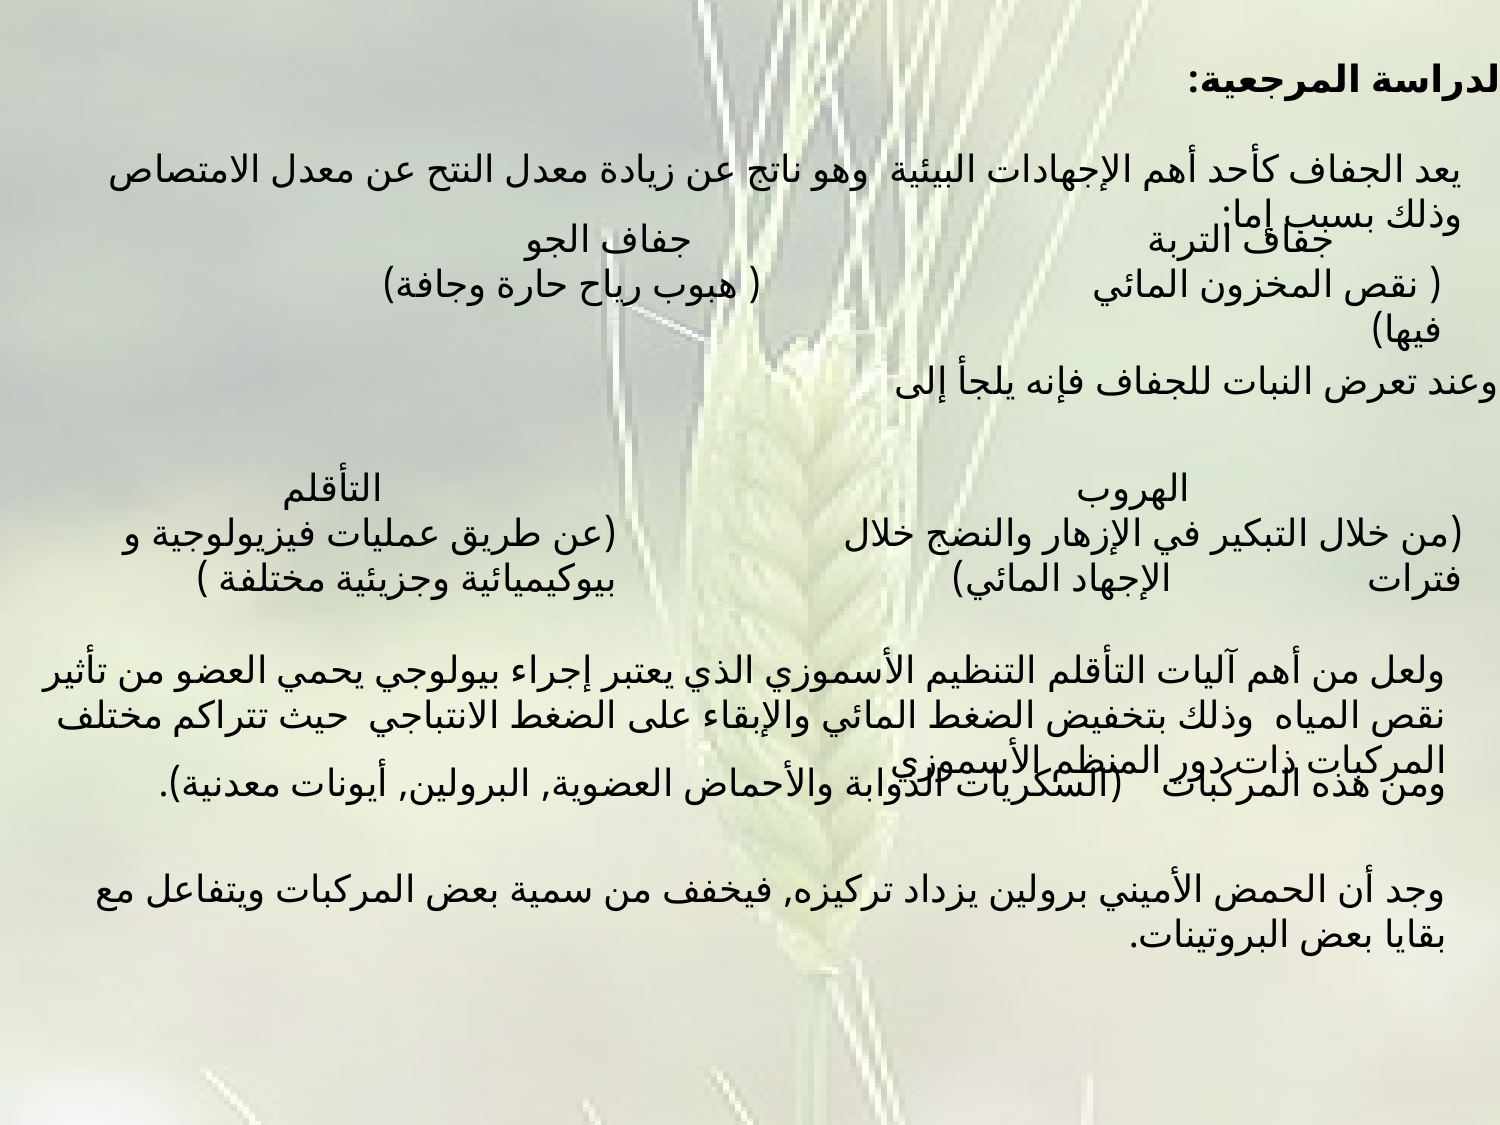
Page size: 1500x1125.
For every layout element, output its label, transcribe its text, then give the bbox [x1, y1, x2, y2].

text_box ولعل من أهم آليات التأقلم التنظيم الأسموزي الذي يعتبر إجراء بيولوجي يحمي العضو من تأثير نقص المياه وذلك بتخفيض الضغط المائي والإبقاء على الضغط الانتباجي حيث تتراكم مختلف المركبات ذات دور المنظم الأسموزي [16, 638, 1463, 789]
text_box جفاف الجو ( هبوب رياح حارة وجافة) [368, 207, 777, 313]
text_box الهروب (من خلال التبكير في الإزهار والنضج خلال فترات الإجهاد المائي) [820, 456, 1478, 607]
text_box ومن هذه المركبات (السكريات الذوابة والأحماض العضوية, البرولين, أيونات معدنية). [42, 751, 1463, 812]
text_box وعند تعرض النبات للجفاف فإنه يلجأ إلى [869, 349, 1500, 410]
text_box جفاف التربة ( نقص المخزون المائي فيها) [1021, 207, 1457, 349]
text_box الدراسة المرجعية: [1172, 47, 1500, 108]
text_box التأقلم (عن طريق عمليات فيزيولوجية و بيوكيميائية وجزيئية مختلفة ) [42, 456, 632, 607]
text_box وجد أن الحمض الأميني برولين يزداد تركيزه, فيخفف من سمية بعض المركبات ويتفاعل مع بقايا بعض البروتينات. [16, 857, 1463, 963]
text_box يعد الجفاف كأحد أهم الإجهادات البيئية وهو ناتج عن زيادة معدل النتح عن معدل الامتصاص وذلك بسبب إما: [29, 137, 1478, 242]
